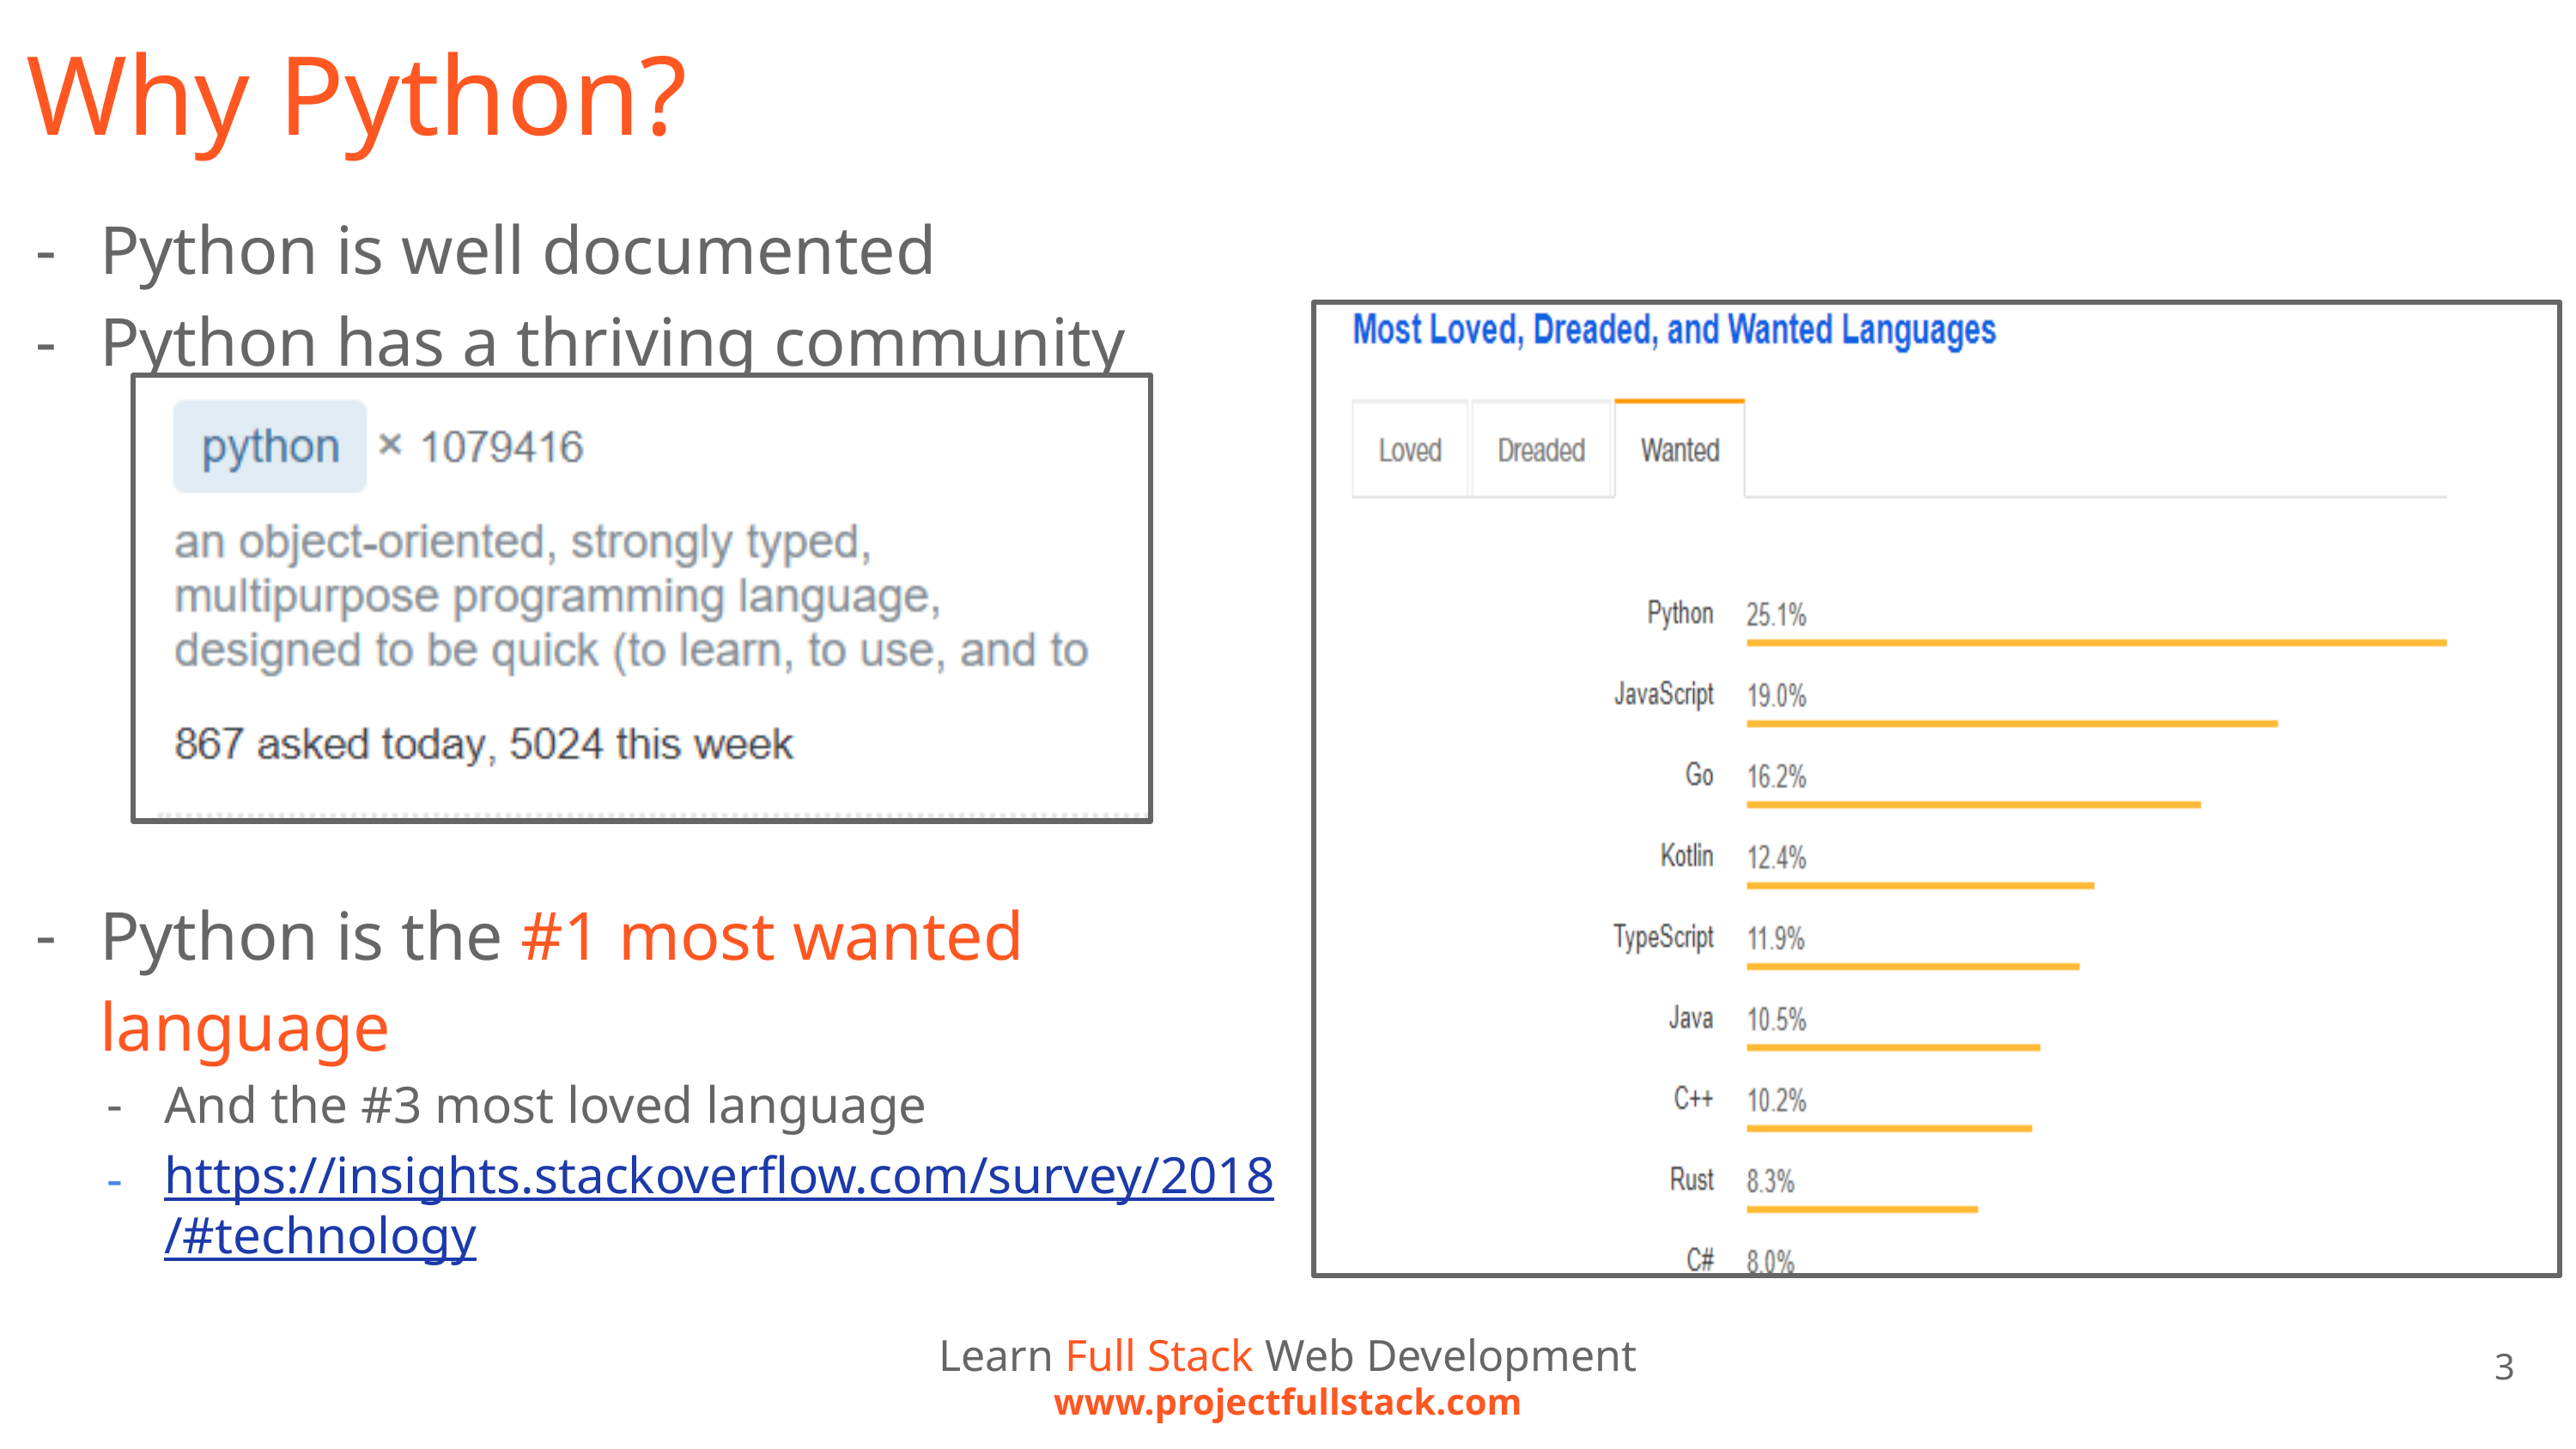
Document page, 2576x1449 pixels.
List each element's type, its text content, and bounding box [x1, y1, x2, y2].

list Python is well documented Python has a thriving community Python is the #1 most wanted language And the #3 most loved language https://insights.stackoverflow.com/survey/2018/#technology [9, 170, 1317, 1290]
picture [1315, 304, 2558, 1274]
picture [135, 378, 1149, 819]
subtitle Learn Full Stack Web Development www.projectfullstack.com [0, 1304, 2576, 1449]
title Why Python? [0, 0, 2401, 161]
